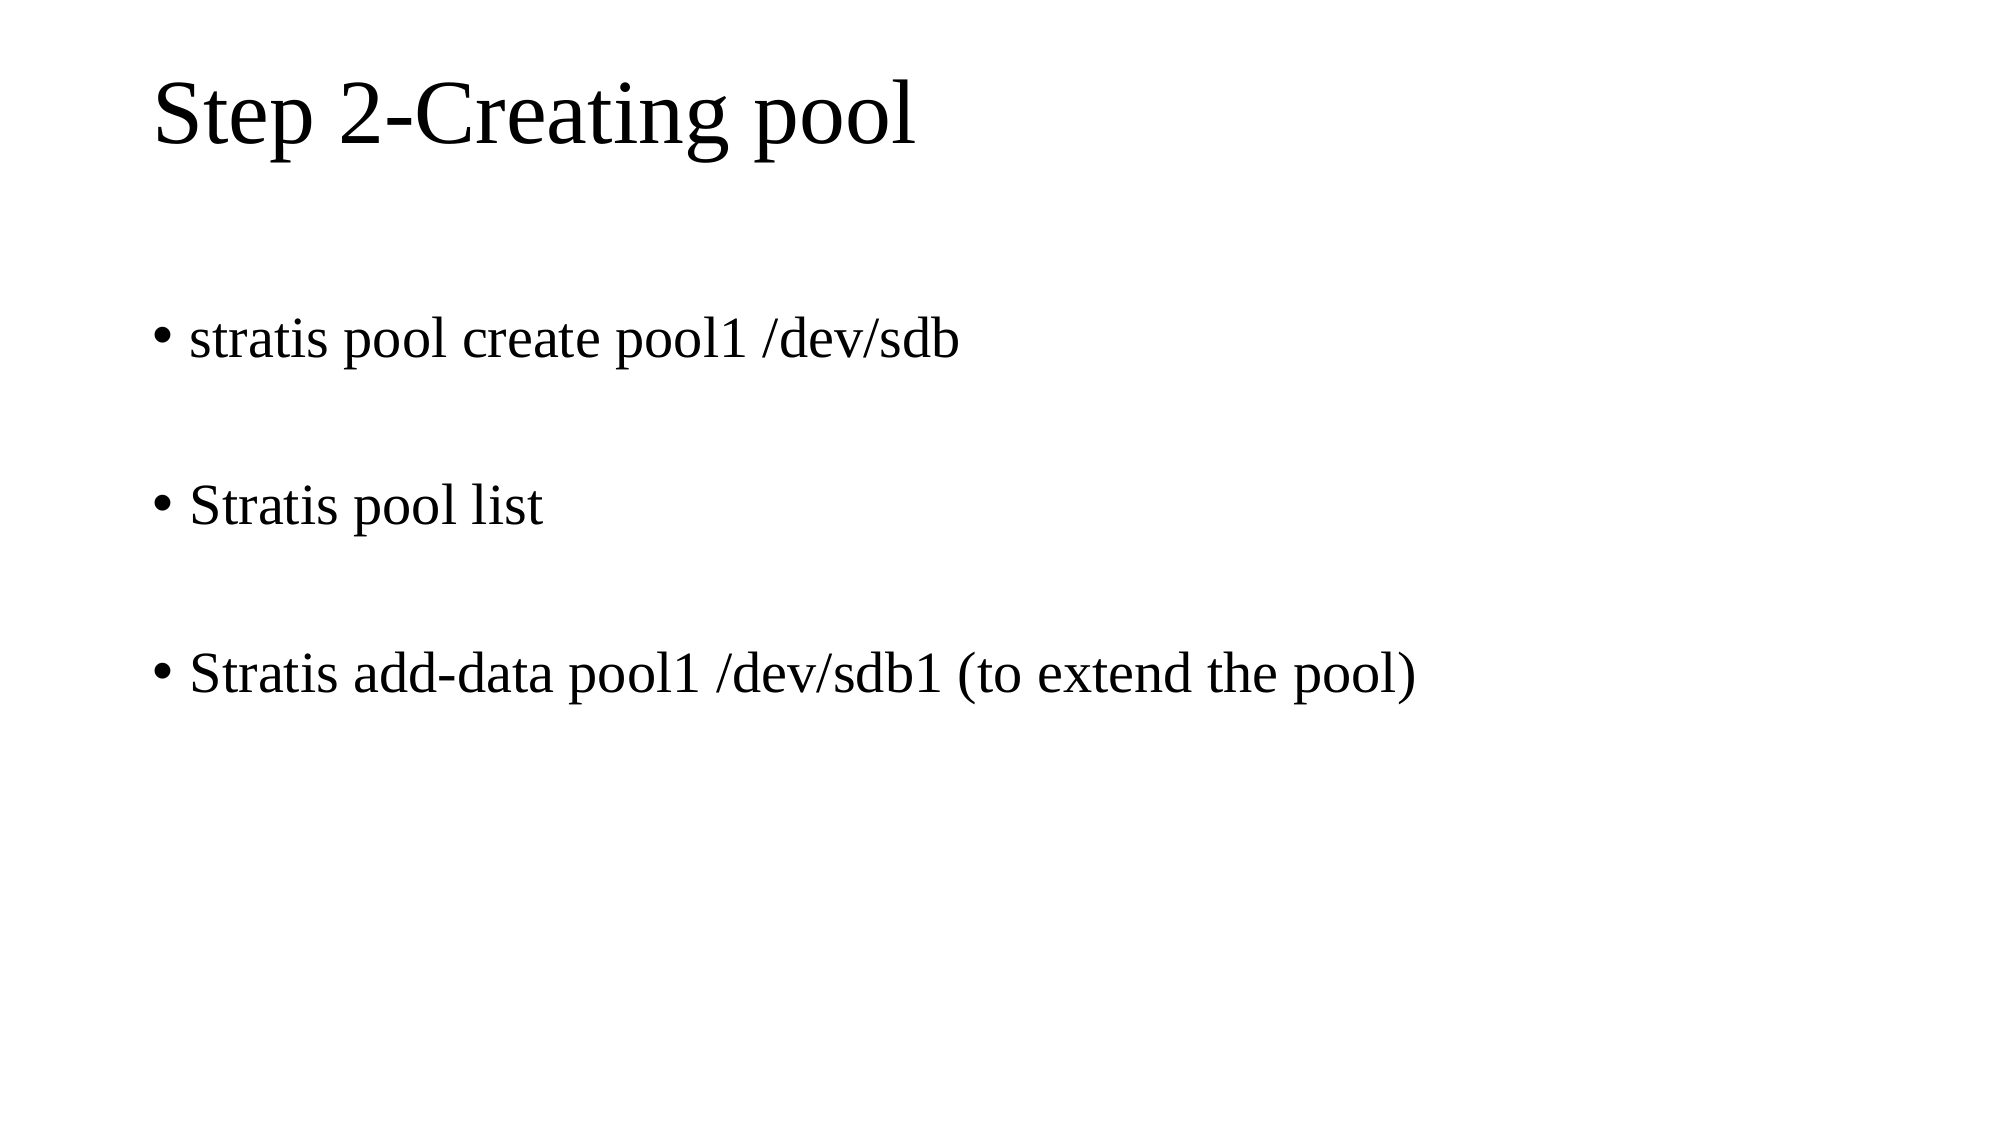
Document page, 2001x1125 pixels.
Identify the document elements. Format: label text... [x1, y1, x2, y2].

title Step 2-Creating pool [137, 59, 1863, 278]
list stratis pool create pool1 /dev/sdb Stratis pool list Stratis add-data pool1 /dev/sdb1 (to extend the pool) [137, 299, 1863, 1014]
